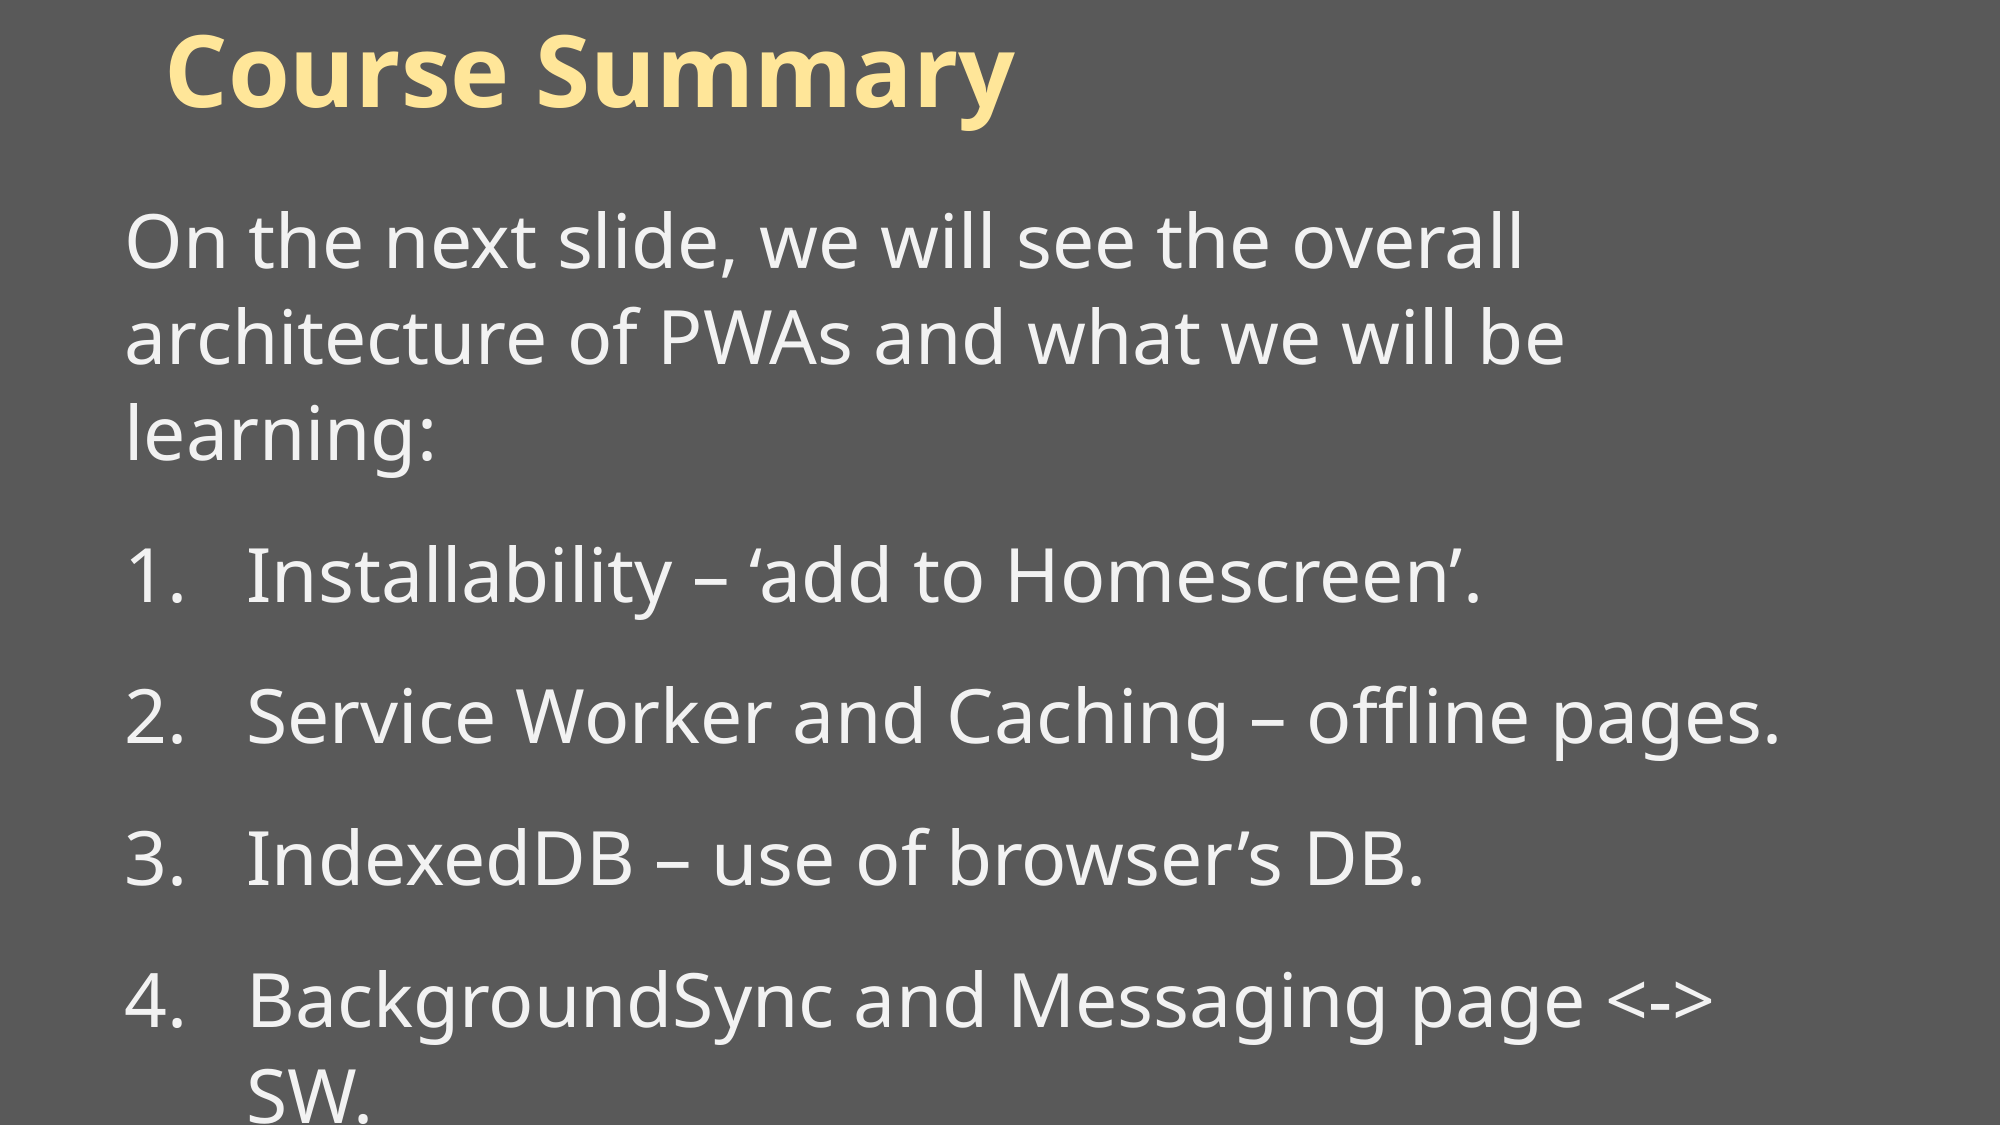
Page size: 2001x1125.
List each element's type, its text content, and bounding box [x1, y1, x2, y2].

list On the next slide, we will see the overall architecture of PWAs and what we will be learning: Installability – ‘add to Homescreen’. Service Worker and Caching – offline pages. IndexedDB – use of browser’s DB. BackgroundSync and Messaging page <-> SW. App flow possibilities. [109, 180, 1835, 1102]
title Course Summary [149, 1, 1875, 149]
